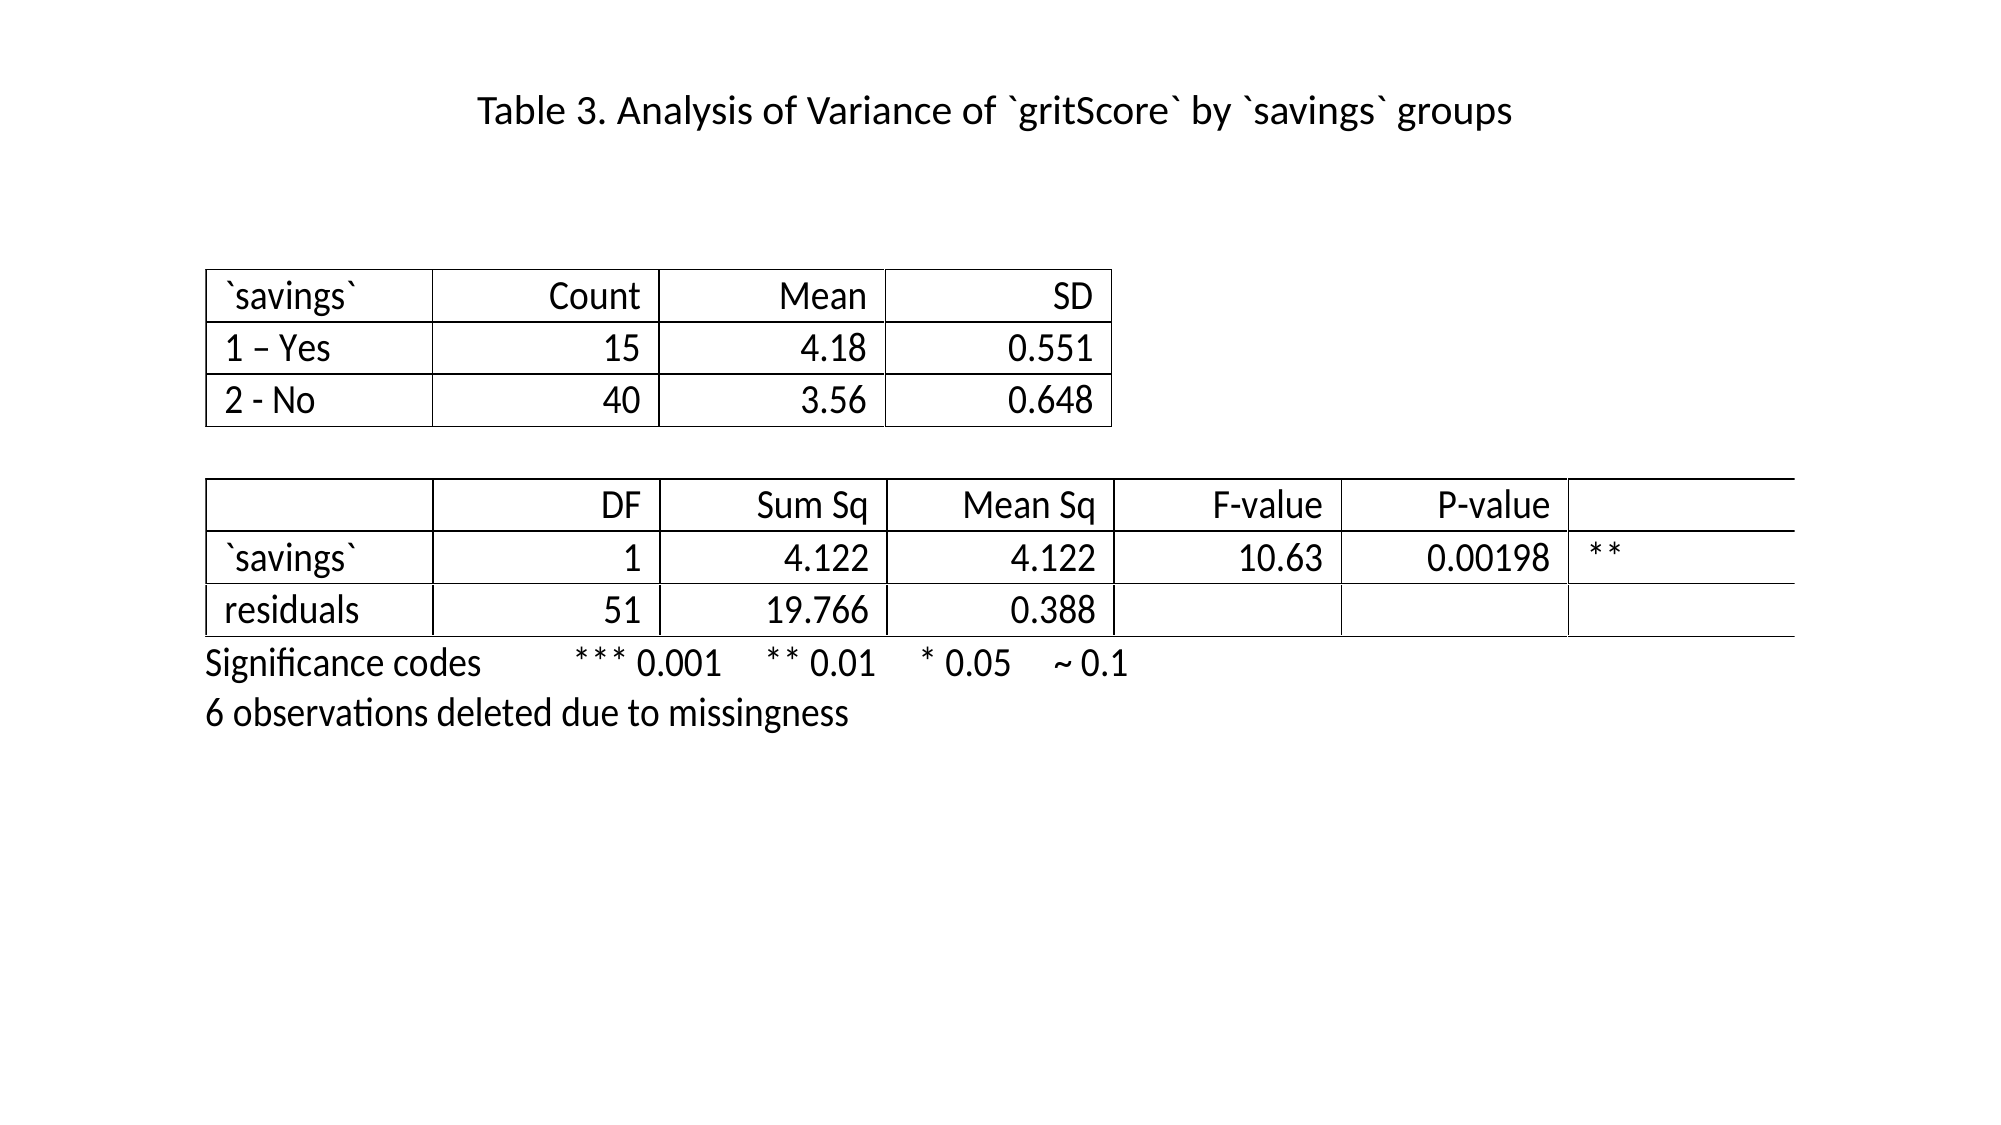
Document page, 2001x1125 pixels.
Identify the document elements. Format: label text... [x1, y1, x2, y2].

text_box Table 3. Analysis of Variance of `gritScore` by `savings` groups [462, 75, 1538, 140]
picture [205, 268, 1795, 739]
